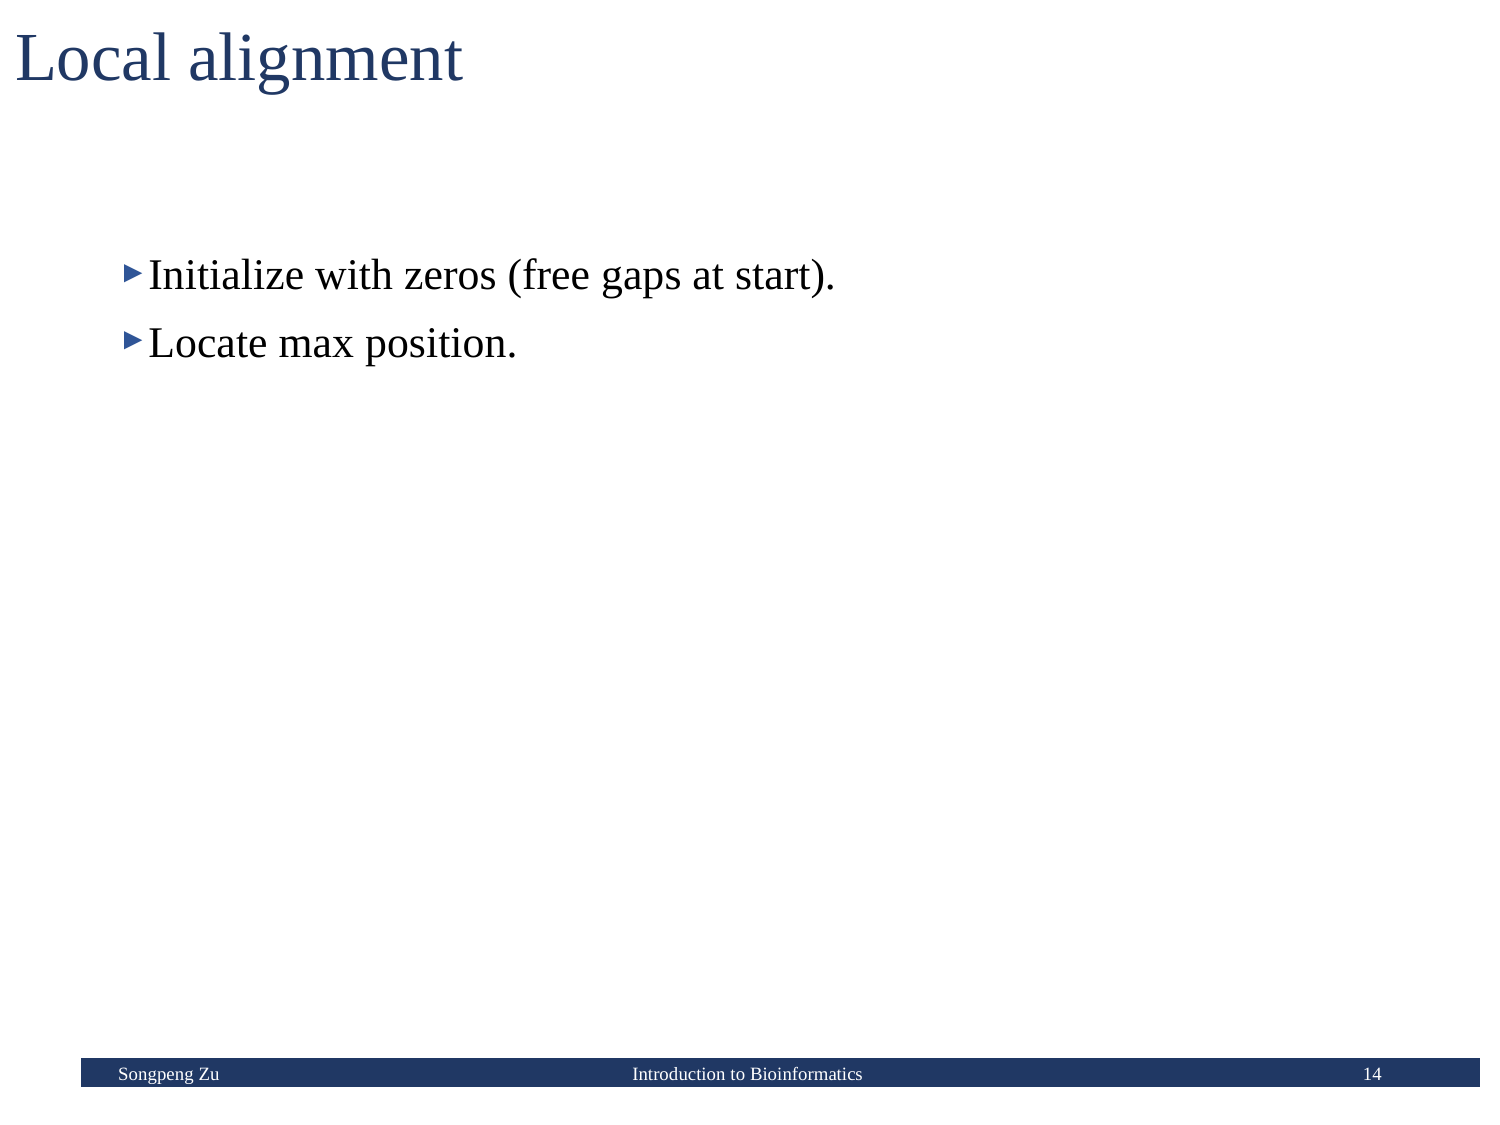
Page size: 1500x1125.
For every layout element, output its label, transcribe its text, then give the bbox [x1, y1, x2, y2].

slide_number 14 [1059, 1042, 1397, 1103]
slide_number Songpeng Zu [103, 1042, 441, 1103]
list Initialize with zeros (free gaps at start). Locate max position. [103, 238, 1426, 1027]
title Local alignment [0, 0, 1500, 118]
footer Introduction to Bioinformatics [496, 1042, 1004, 1103]
